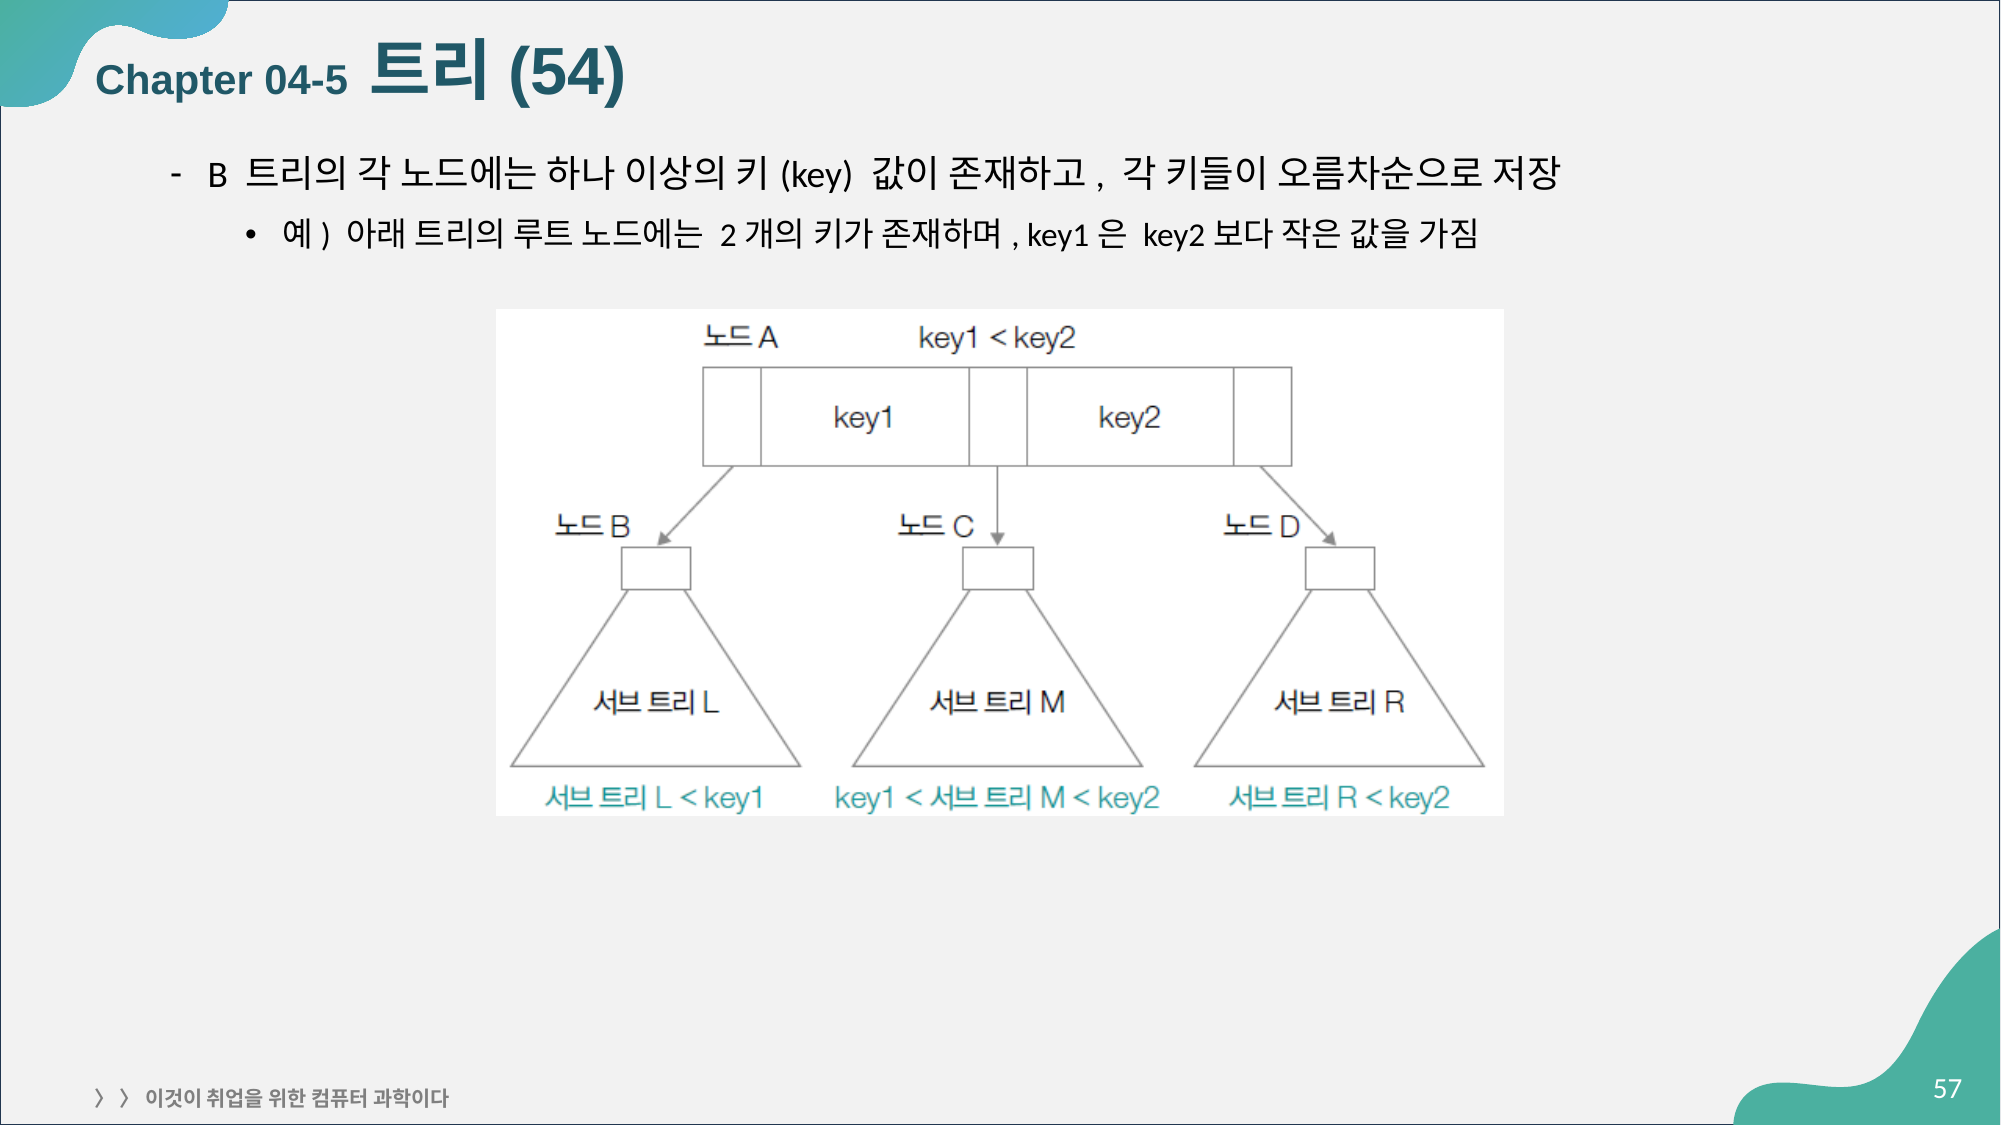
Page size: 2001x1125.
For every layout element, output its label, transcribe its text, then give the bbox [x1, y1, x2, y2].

list B 트리의 각 노드에는 하나 이상의 키(key) 값이 존재하고, 각 키들이 오름차순으로 저장 예) 아래 트리의 루트 노드에는 2개의 키가 존재하며, key1은 key2보다 작은 값을 가짐 [79, 133, 1931, 1035]
picture [496, 309, 1504, 816]
footer 〉 〉 이것이 취업을 위한 컴퓨터 과학이다 [79, 1078, 755, 1114]
slide_number ‹#› [1917, 1061, 1984, 1122]
title Chapter 04-5 트리(54) [79, 17, 1931, 128]
